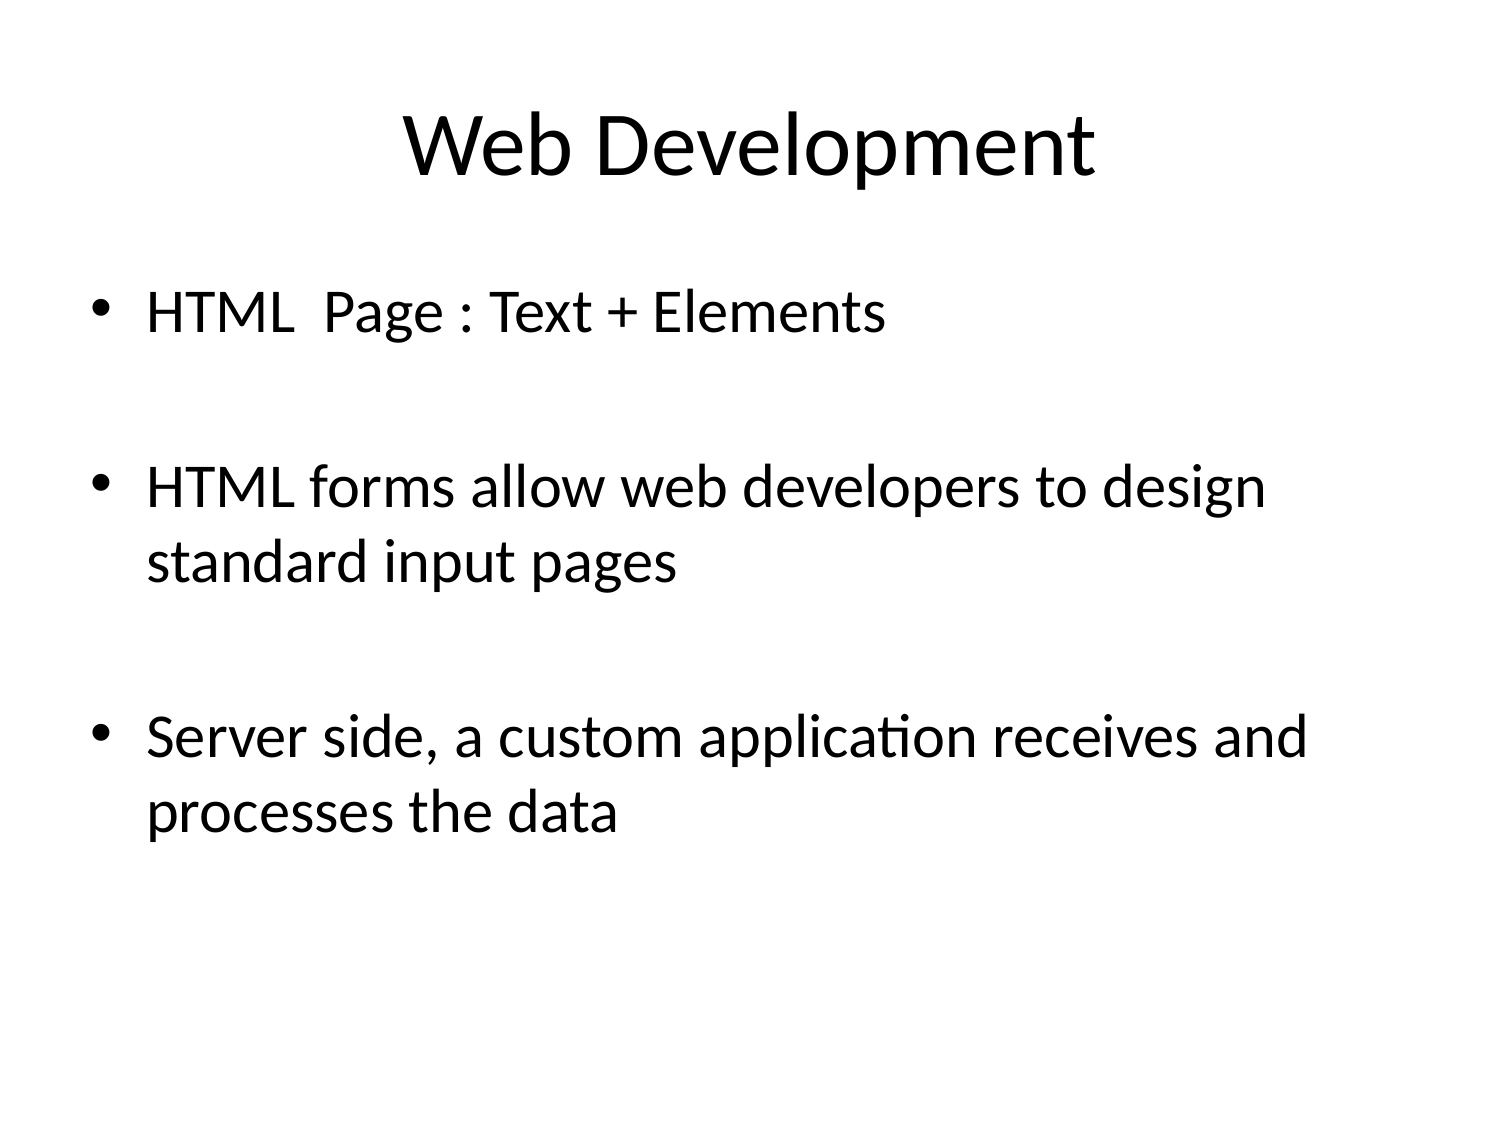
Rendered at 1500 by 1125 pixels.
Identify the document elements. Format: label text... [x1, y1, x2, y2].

title Web Development [75, 45, 1425, 233]
list HTML Page : Text + Elements HTML forms allow web developers to design standard input pages Server side, a custom application receives and processes the data [75, 262, 1425, 1005]
